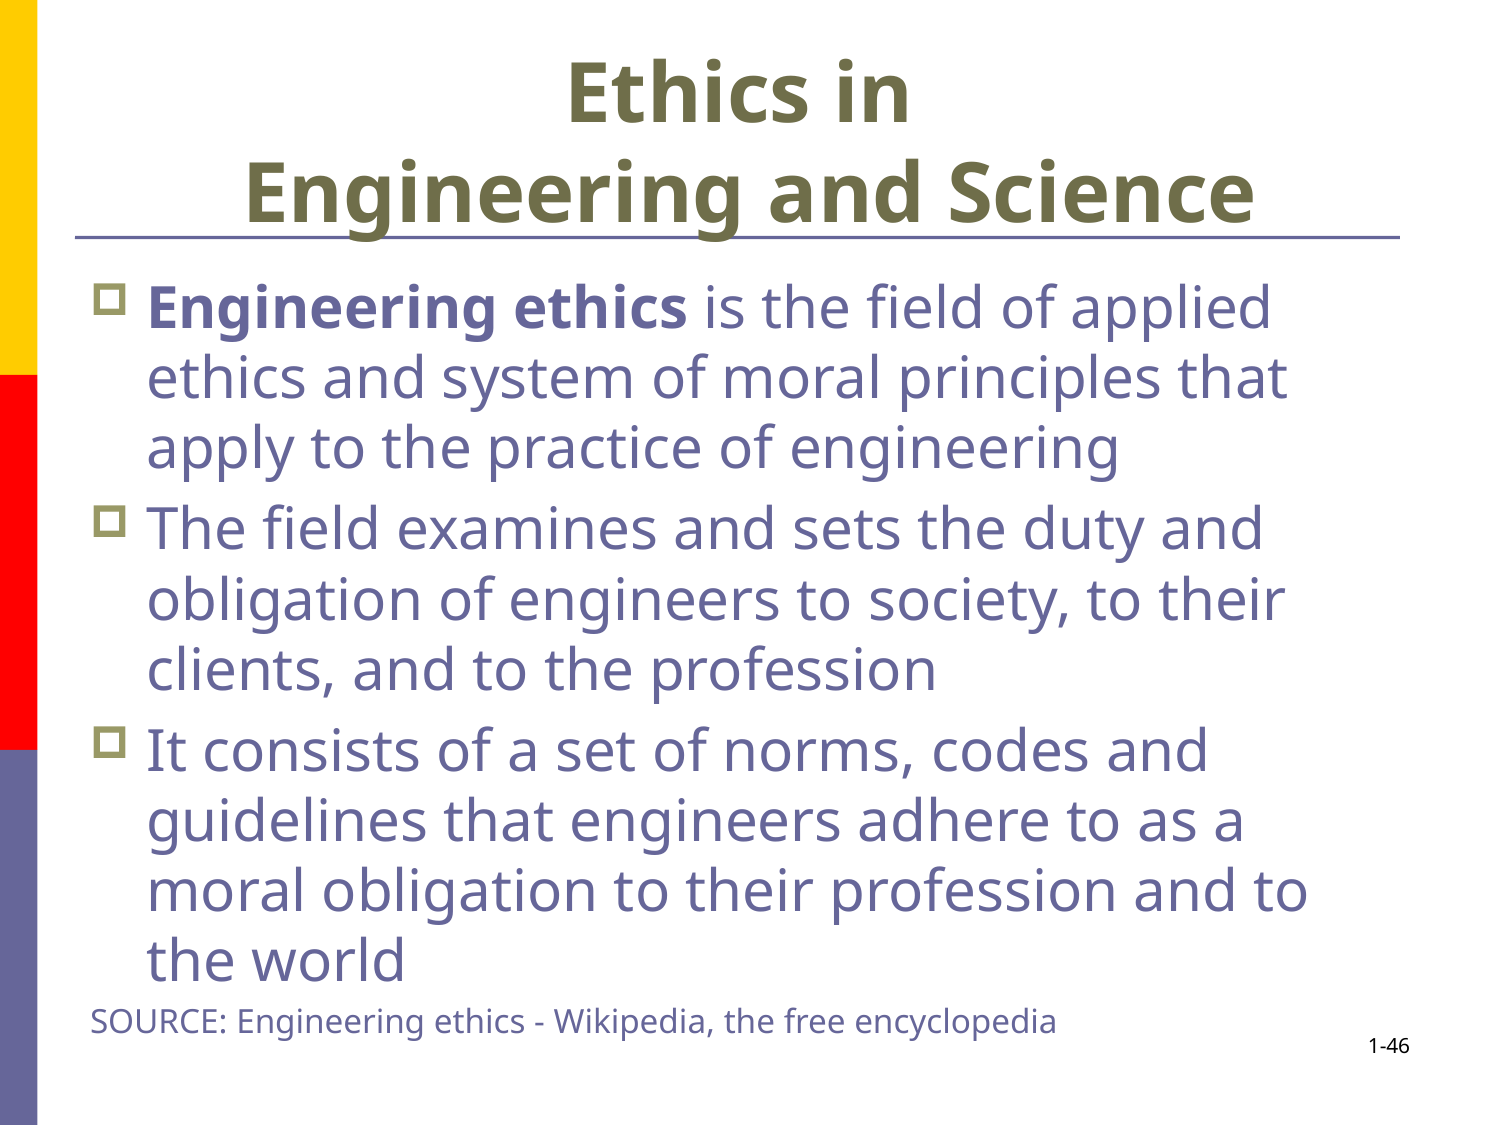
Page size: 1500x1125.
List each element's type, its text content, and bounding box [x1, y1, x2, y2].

list Engineering ethics is the field of applied ethics and system of moral principles that apply to the practice of engineering The field examines and sets the duty and obligation of engineers to society, to their clients, and to the profession It consists of a set of norms, codes and guidelines that engineers adhere to as a moral obligation to their profession and to the world SOURCE: Engineering ethics - Wikipedia, the free encyclopedia [75, 262, 1425, 1013]
slide_number 1-46 [1074, 1025, 1425, 1100]
title Ethics in Engineering and Science [75, 45, 1425, 233]
